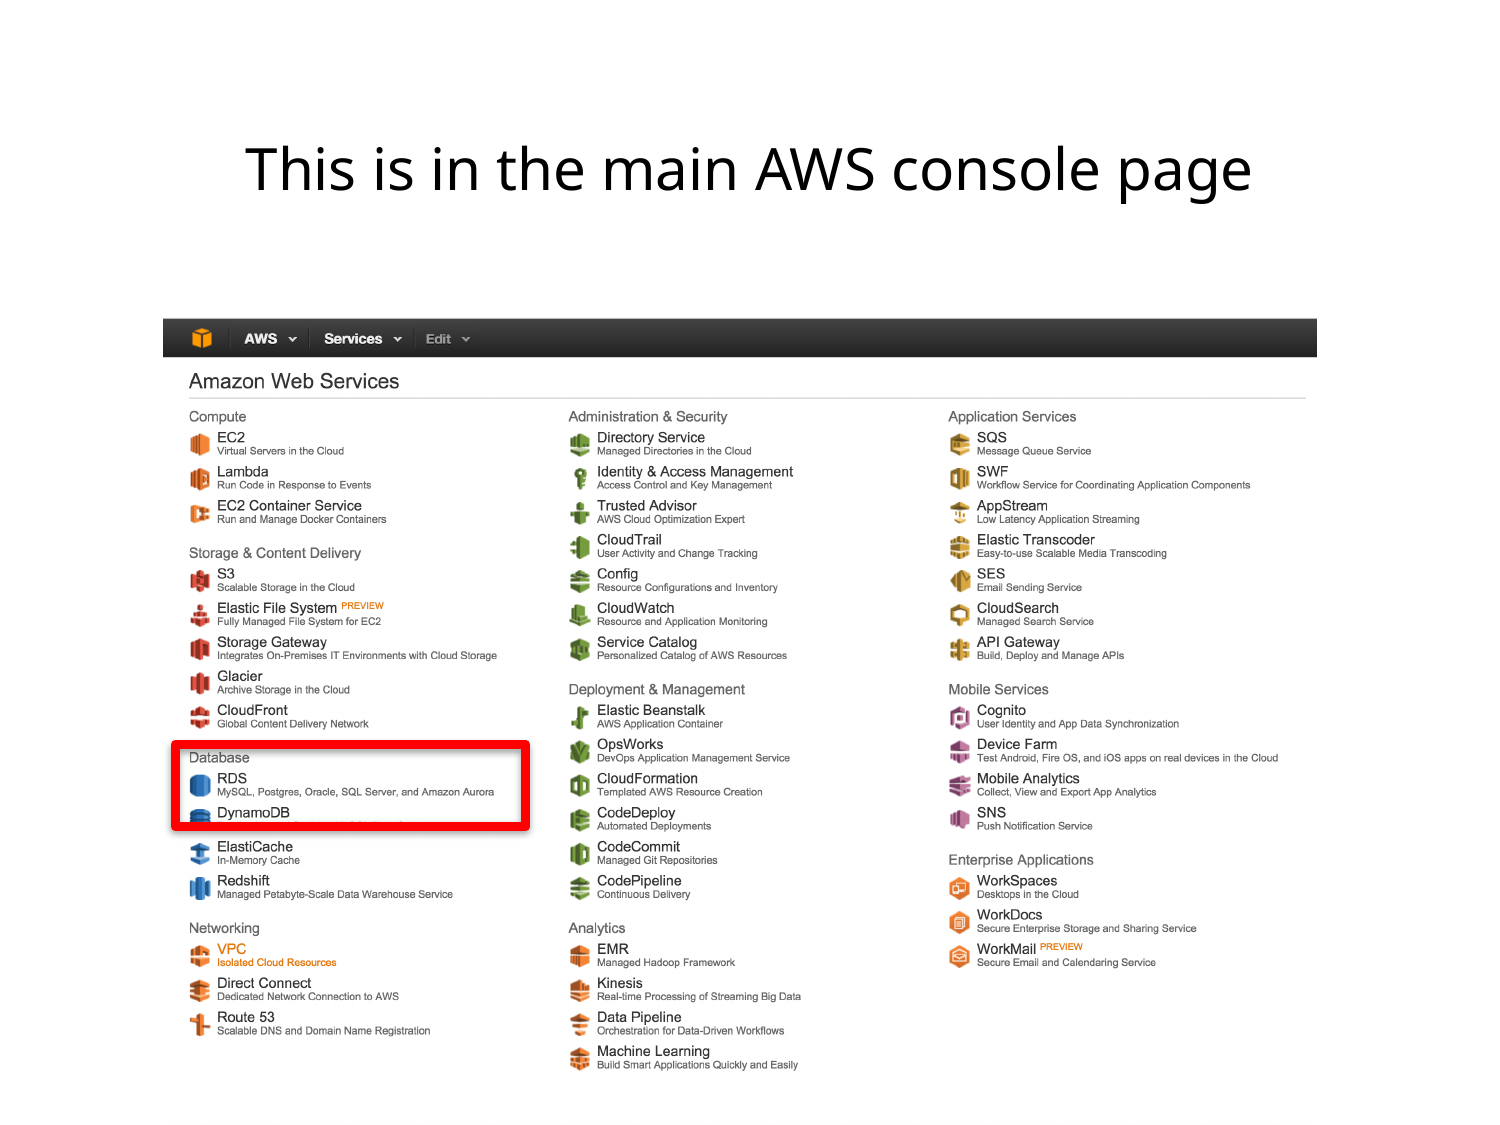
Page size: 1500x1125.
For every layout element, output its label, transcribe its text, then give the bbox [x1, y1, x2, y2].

picture [163, 317, 1317, 1125]
text_box This is in the main AWS console page [230, 125, 1270, 210]
